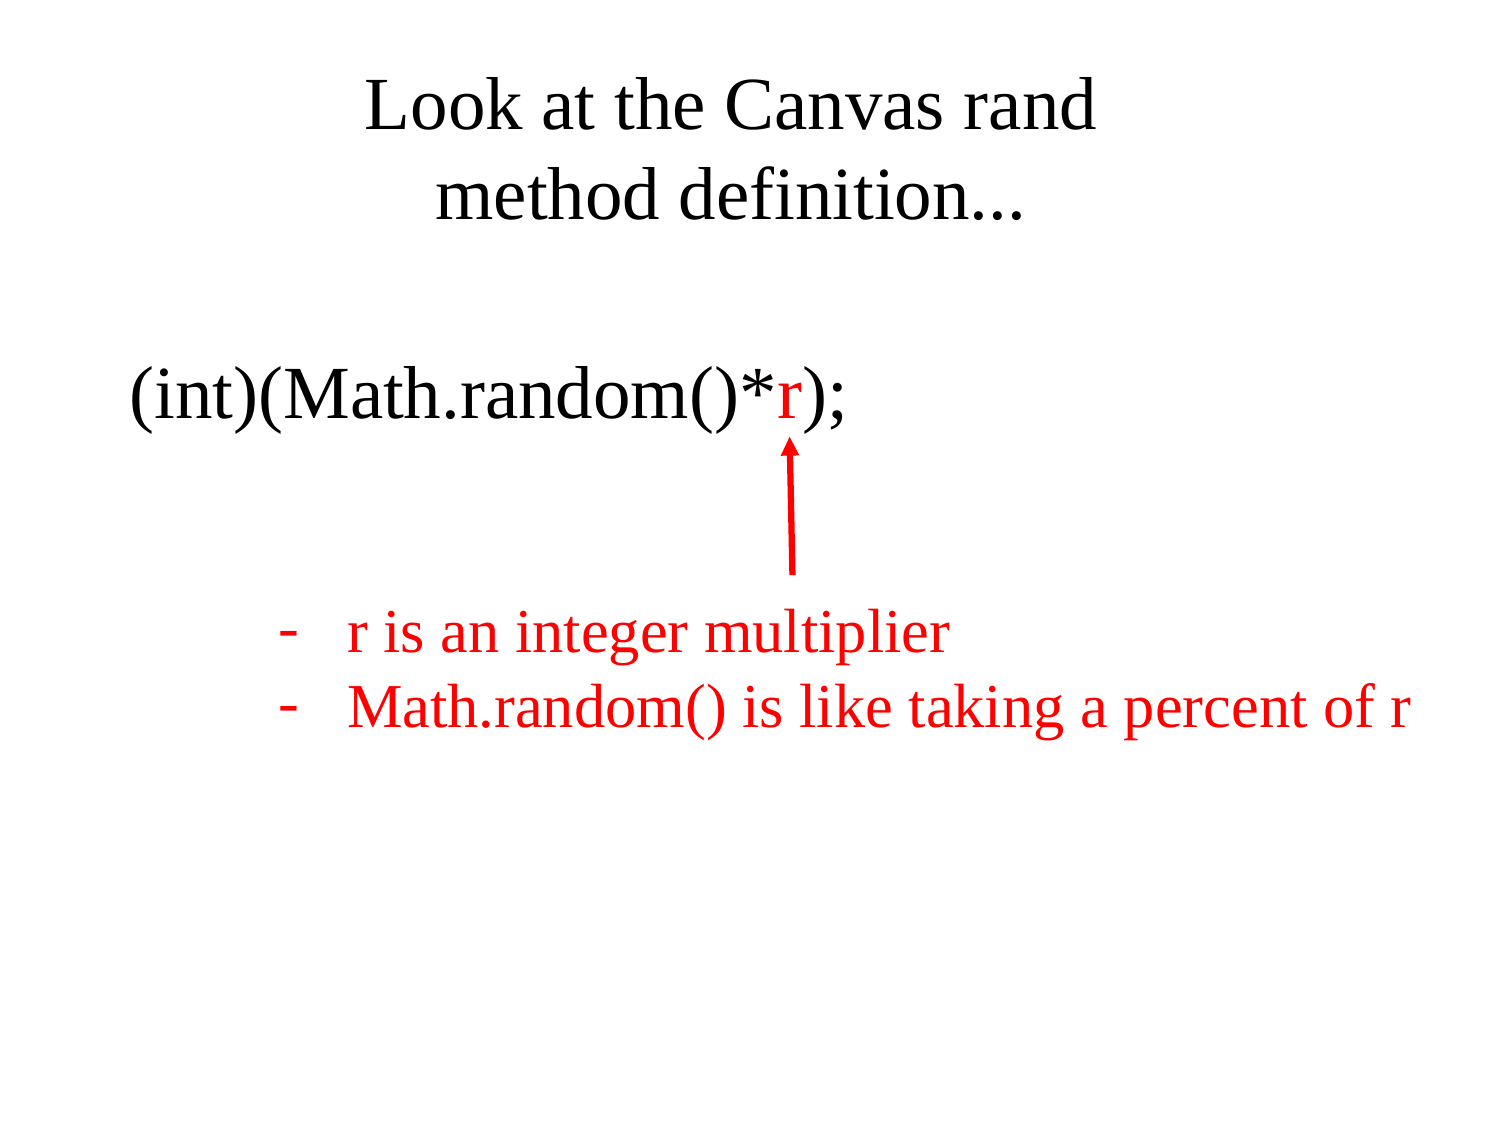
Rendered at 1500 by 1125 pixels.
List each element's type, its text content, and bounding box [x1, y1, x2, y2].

text_box (int)(Math.random()*r); [114, 328, 1320, 469]
text_box r is an integer multiplier Math.random() is like taking a percent of r [257, 575, 1500, 716]
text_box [789, 436, 793, 576]
text_box Look at the Canvas rand method definition... [282, 39, 1180, 181]
